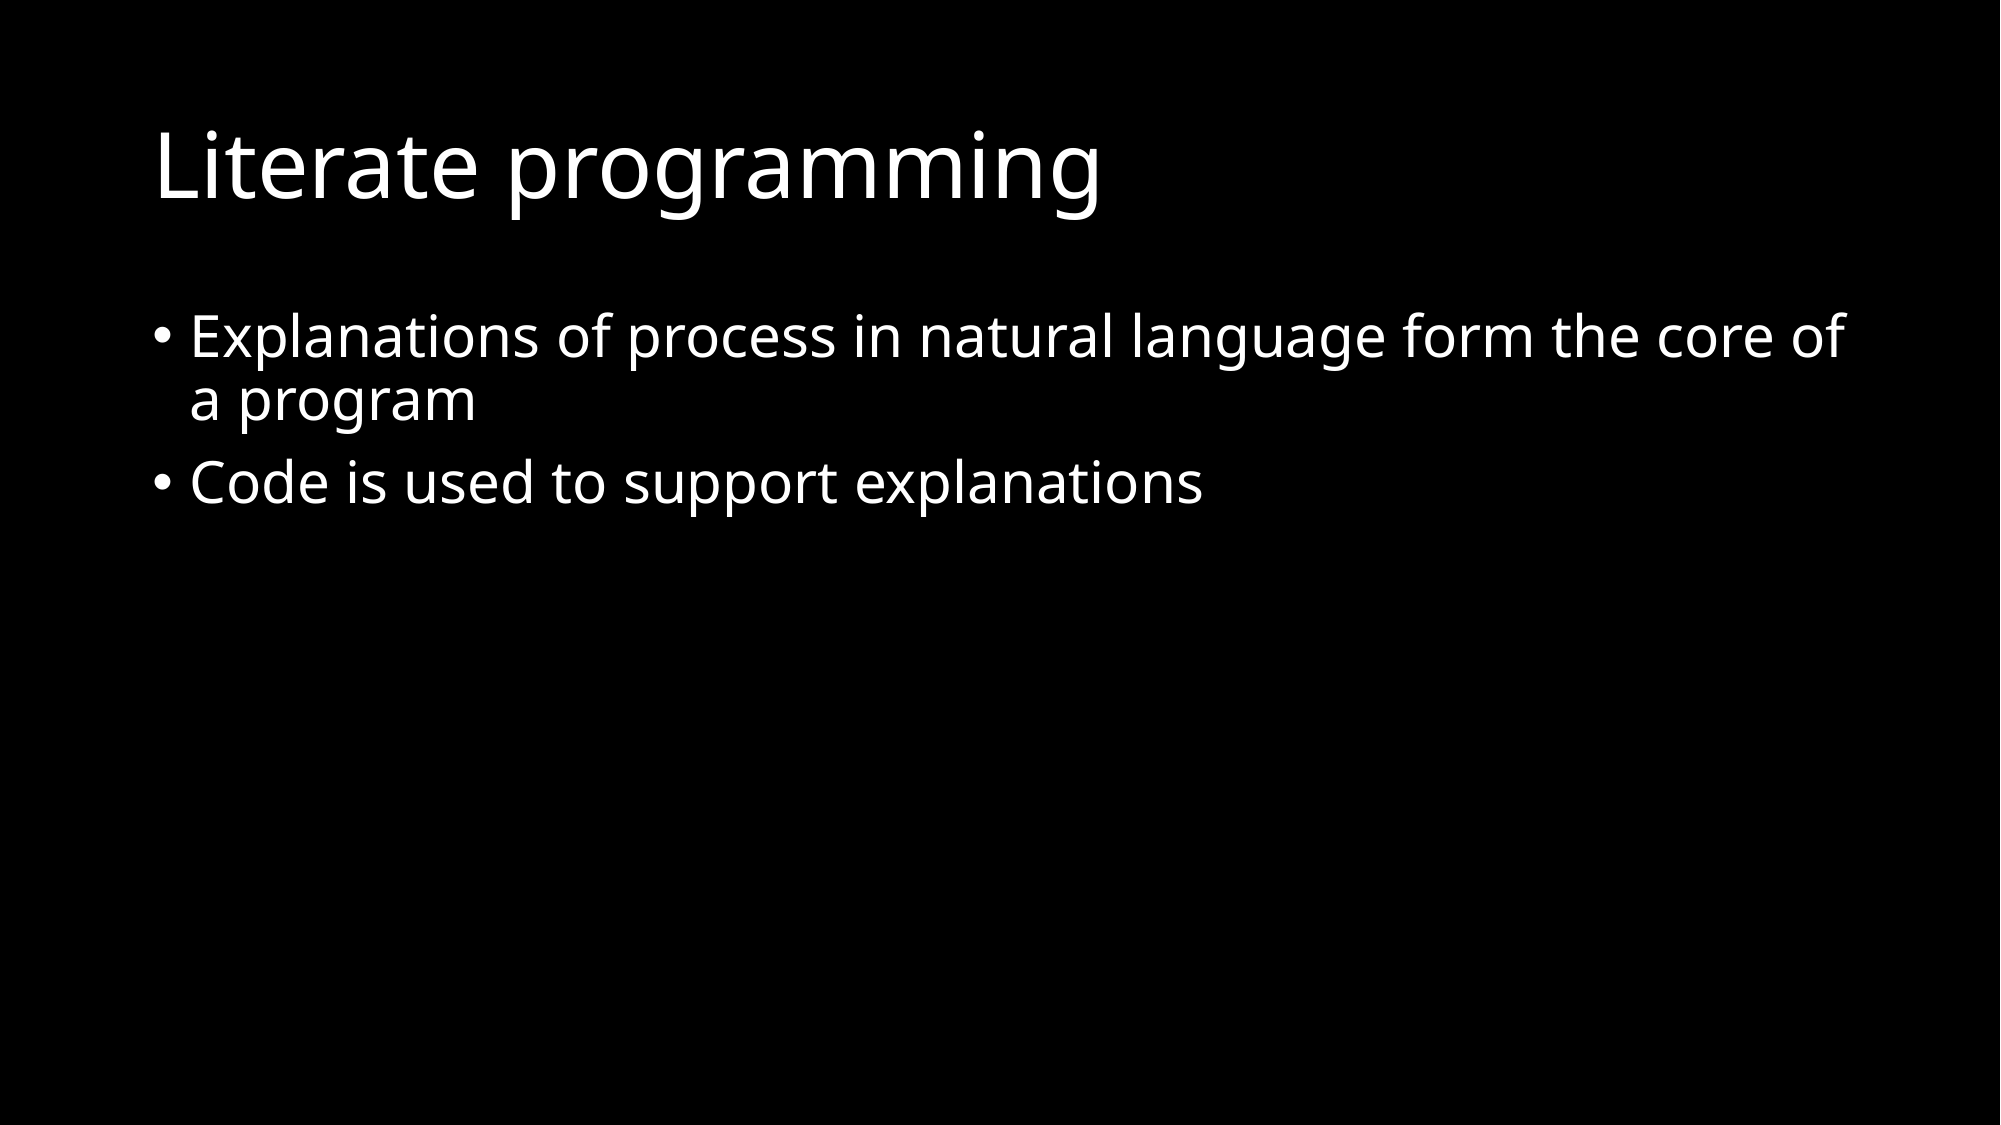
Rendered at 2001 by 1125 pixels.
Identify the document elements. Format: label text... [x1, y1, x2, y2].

title Literate programming [137, 59, 1863, 278]
list Explanations of process in natural language form the core of a program Code is used to support explanations [137, 299, 1863, 1014]
